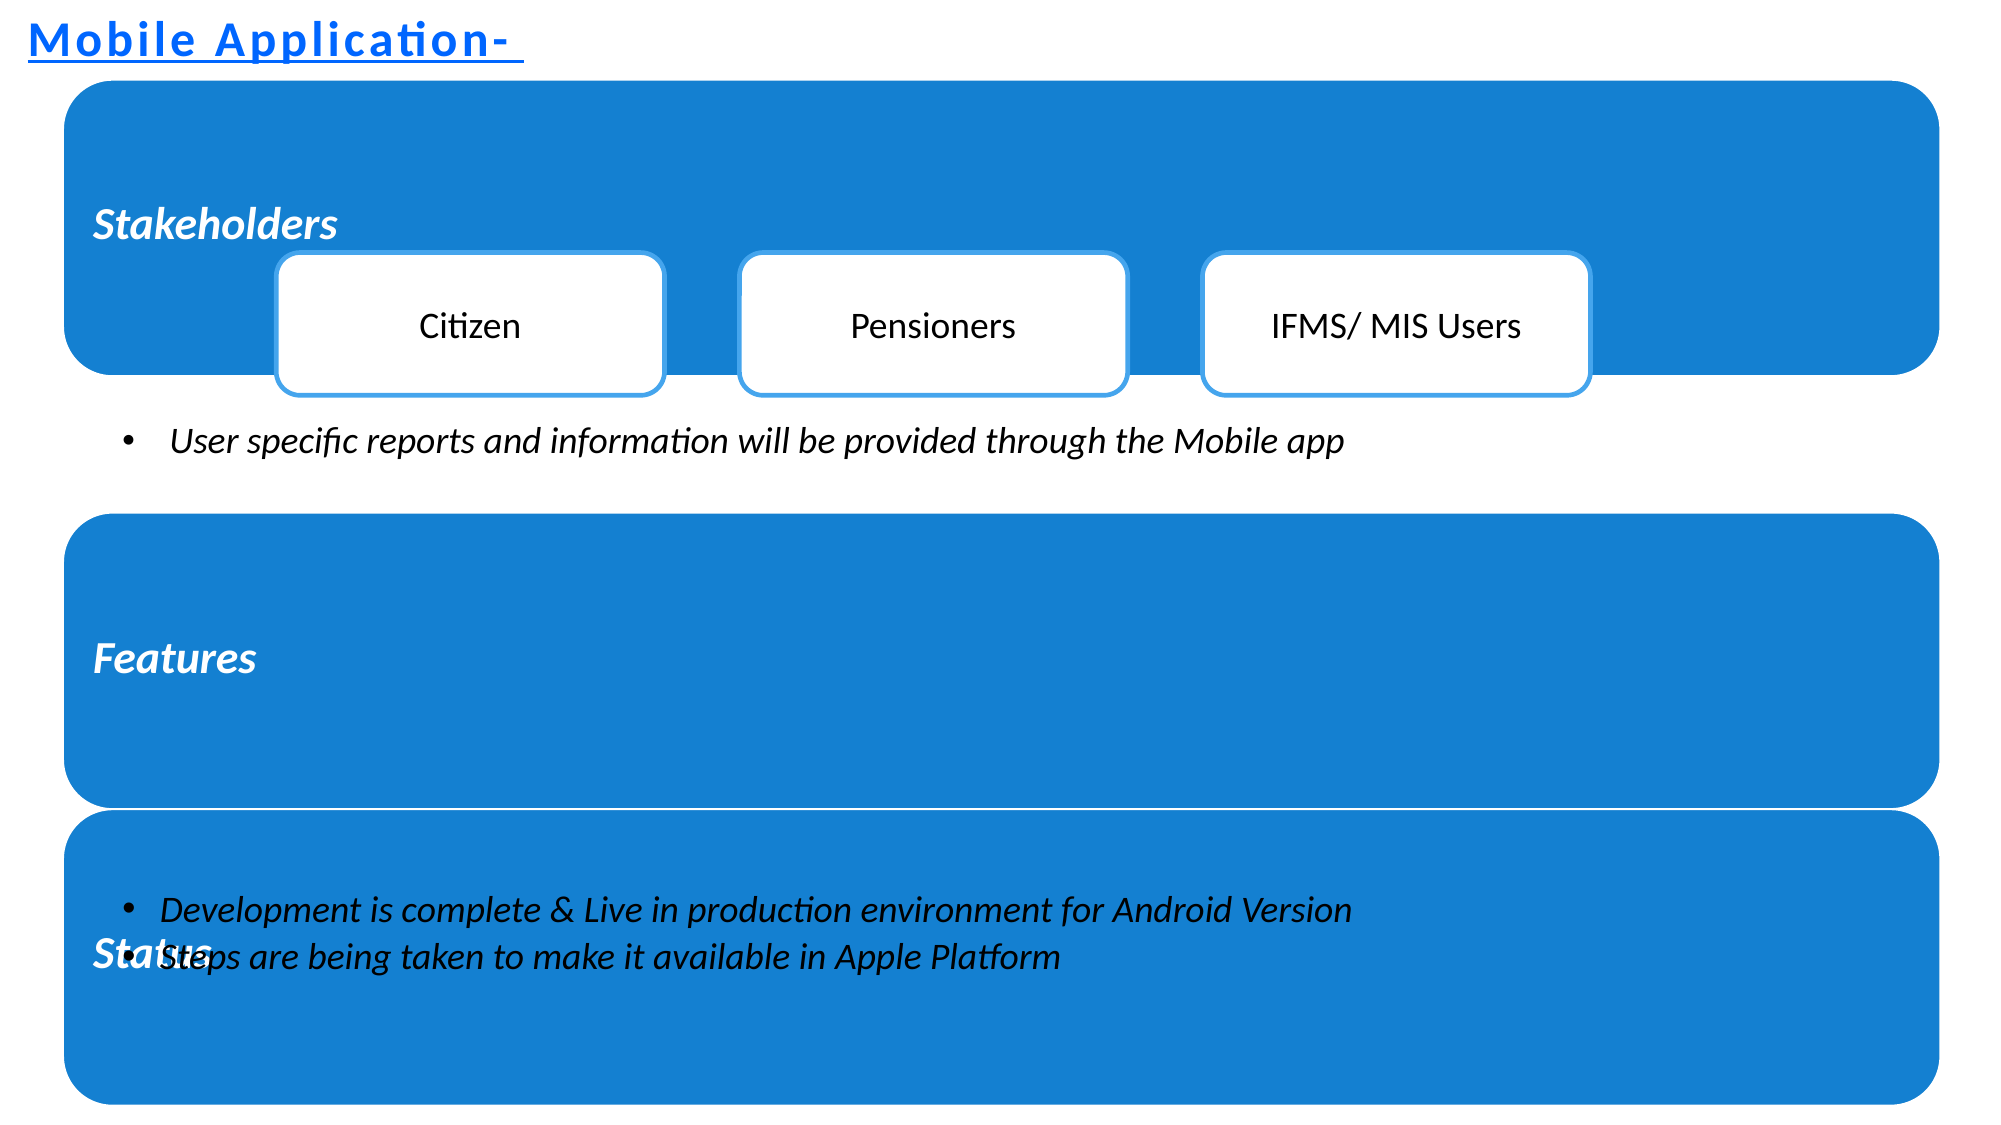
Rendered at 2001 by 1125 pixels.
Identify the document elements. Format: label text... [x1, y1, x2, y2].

title Mobile Application- [12, 5, 1946, 92]
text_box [62, 885, 1941, 1041]
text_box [62, 79, 1941, 885]
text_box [62, 1041, 1941, 1106]
